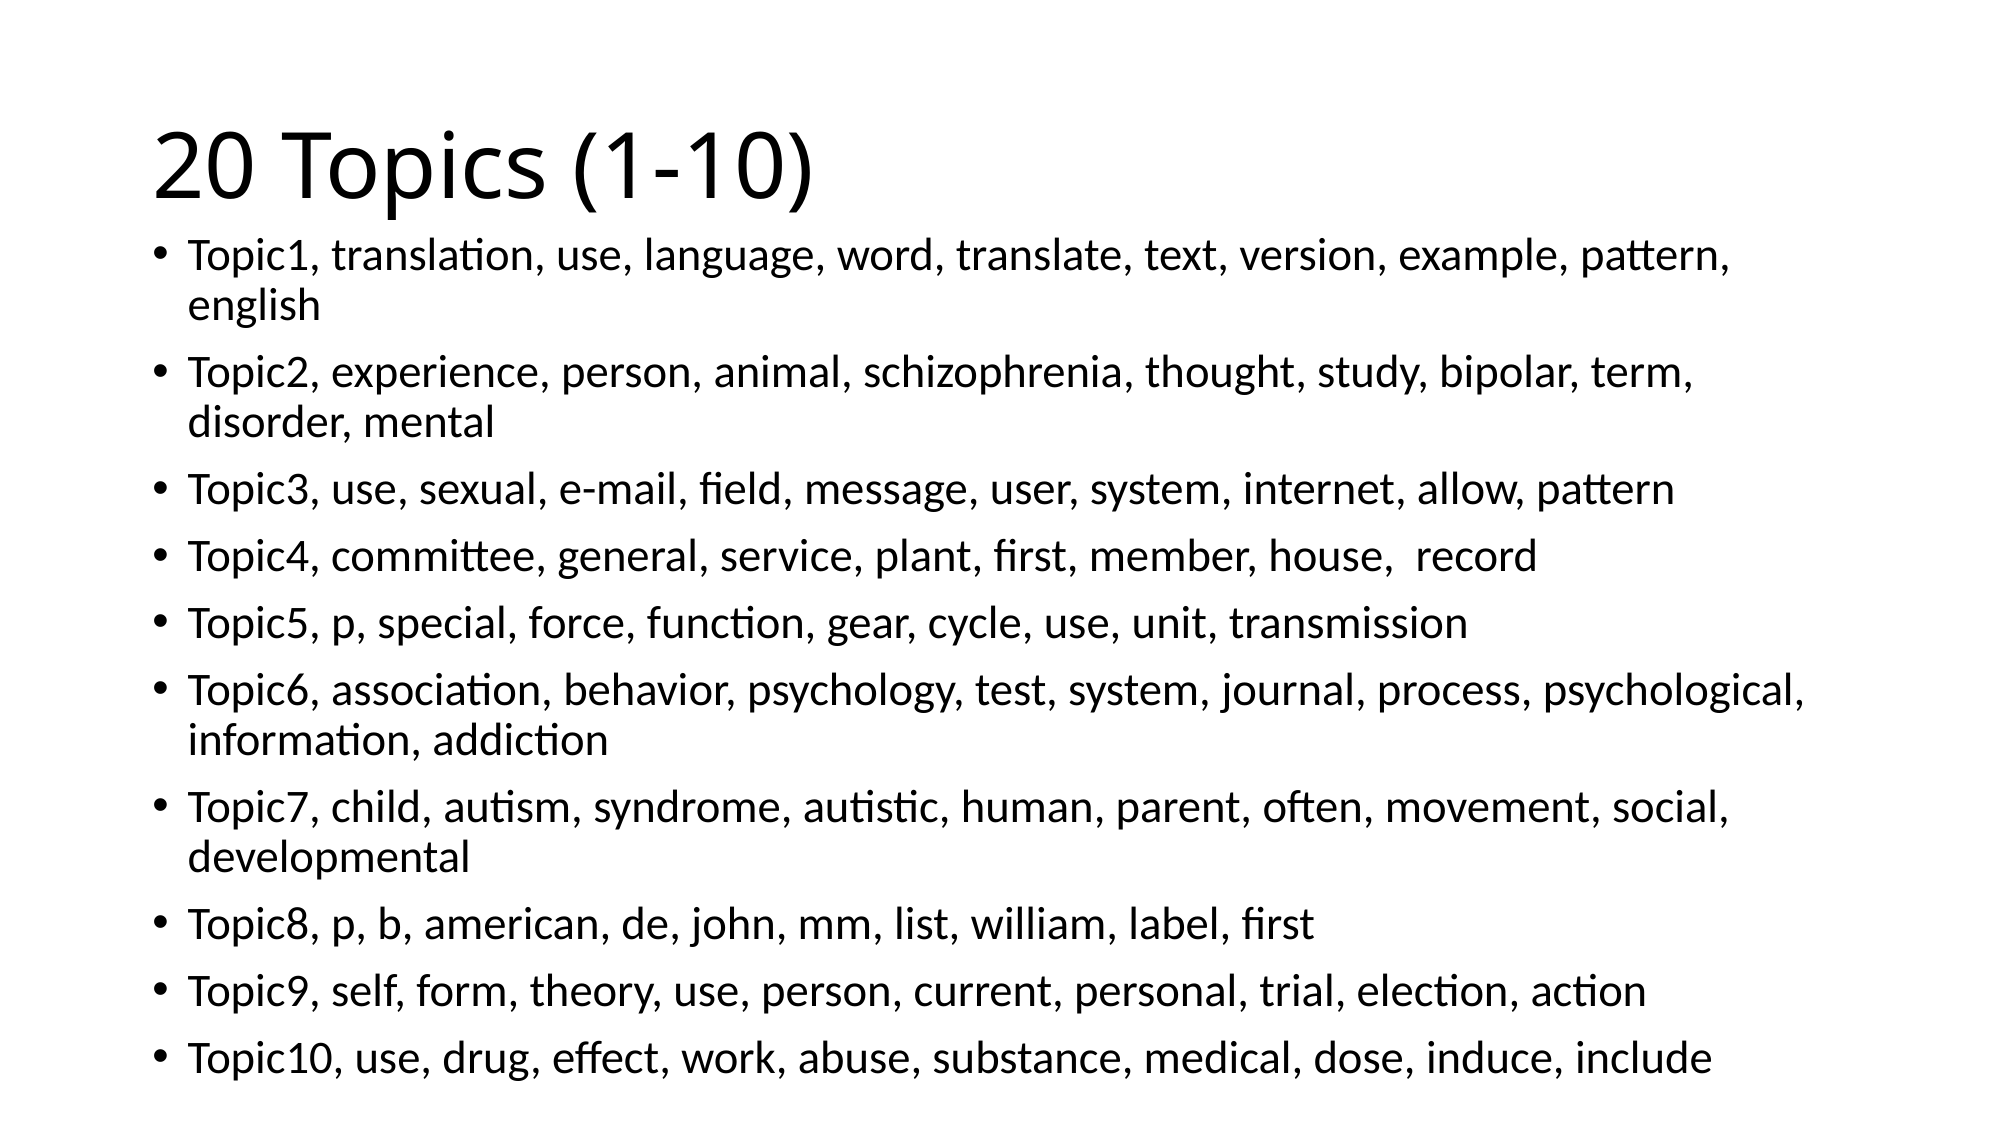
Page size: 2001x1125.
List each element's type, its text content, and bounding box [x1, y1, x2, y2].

title 20 Topics (1-10) [137, 59, 1863, 223]
list Topic1, translation, use, language, word, translate, text, version, example, pattern, english Topic2, experience, person, animal, schizophrenia, thought, study, bipolar, term, disorder, mental Topic3, use, sexual, e-mail, field, message, user, system, internet, allow, pattern Topic4, committee, general, service, plant, first, member, house, record Topic5, p, special, force, function, gear, cycle, use, unit, transmission Topic6, association, behavior, psychology, test, system, journal, process, psychological, information, addiction Topic7, child, autism, syndrome, autistic, human, parent, often, movement, social, developmental Topic8, p, b, american, de, john, mm, list, william, label, first Topic9, self, form, theory, use, person, current, personal, trial, election, action Topic10, use, drug, effect, work, abuse, substance, medical, dose, induce, include [137, 223, 1863, 1101]
